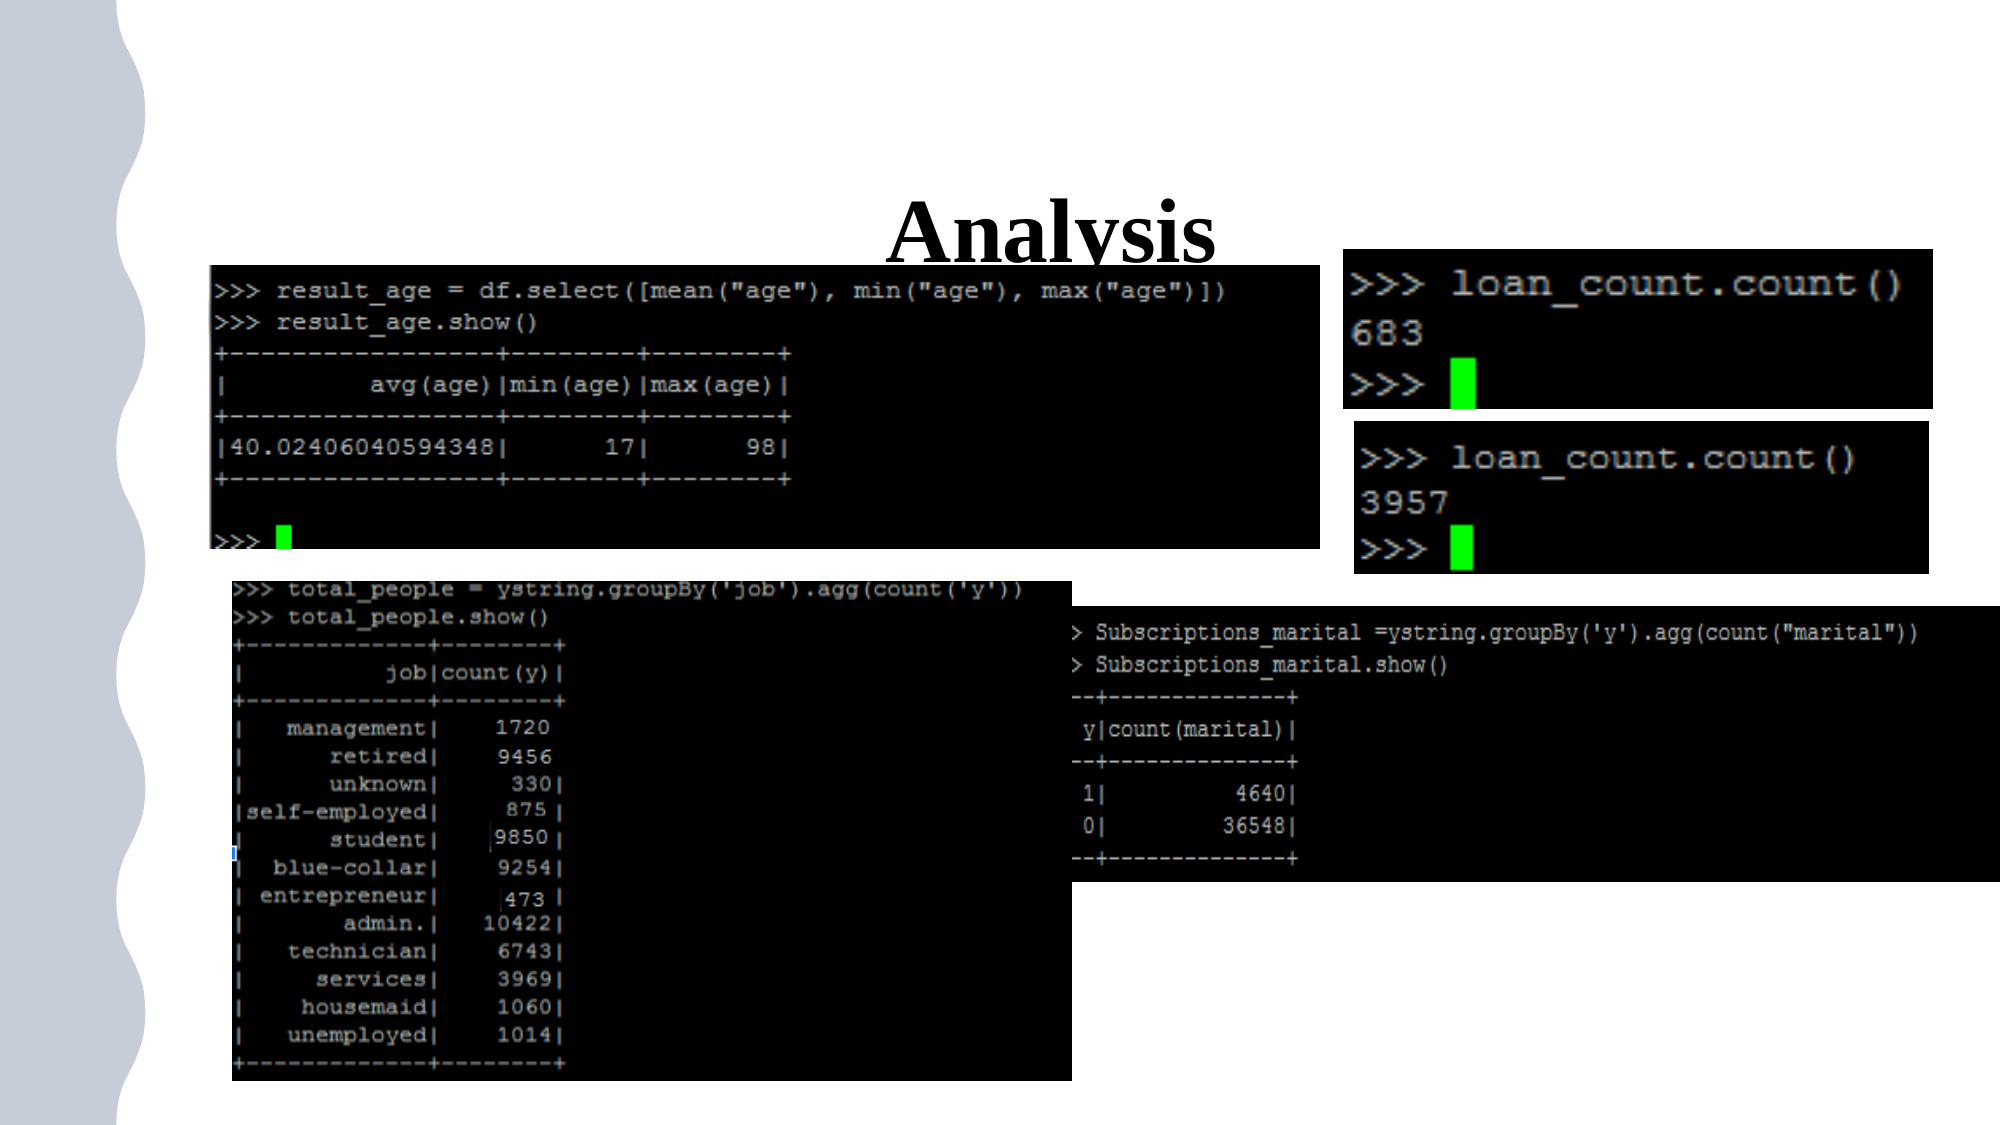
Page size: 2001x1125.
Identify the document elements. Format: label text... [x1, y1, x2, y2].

picture [232, 581, 2000, 1081]
picture [1343, 249, 1933, 409]
picture [1354, 421, 1929, 574]
picture [208, 265, 1320, 549]
text_box Analysis [186, 175, 1917, 357]
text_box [0, 0, 146, 1125]
text_box [146, 0, 2000, 1125]
